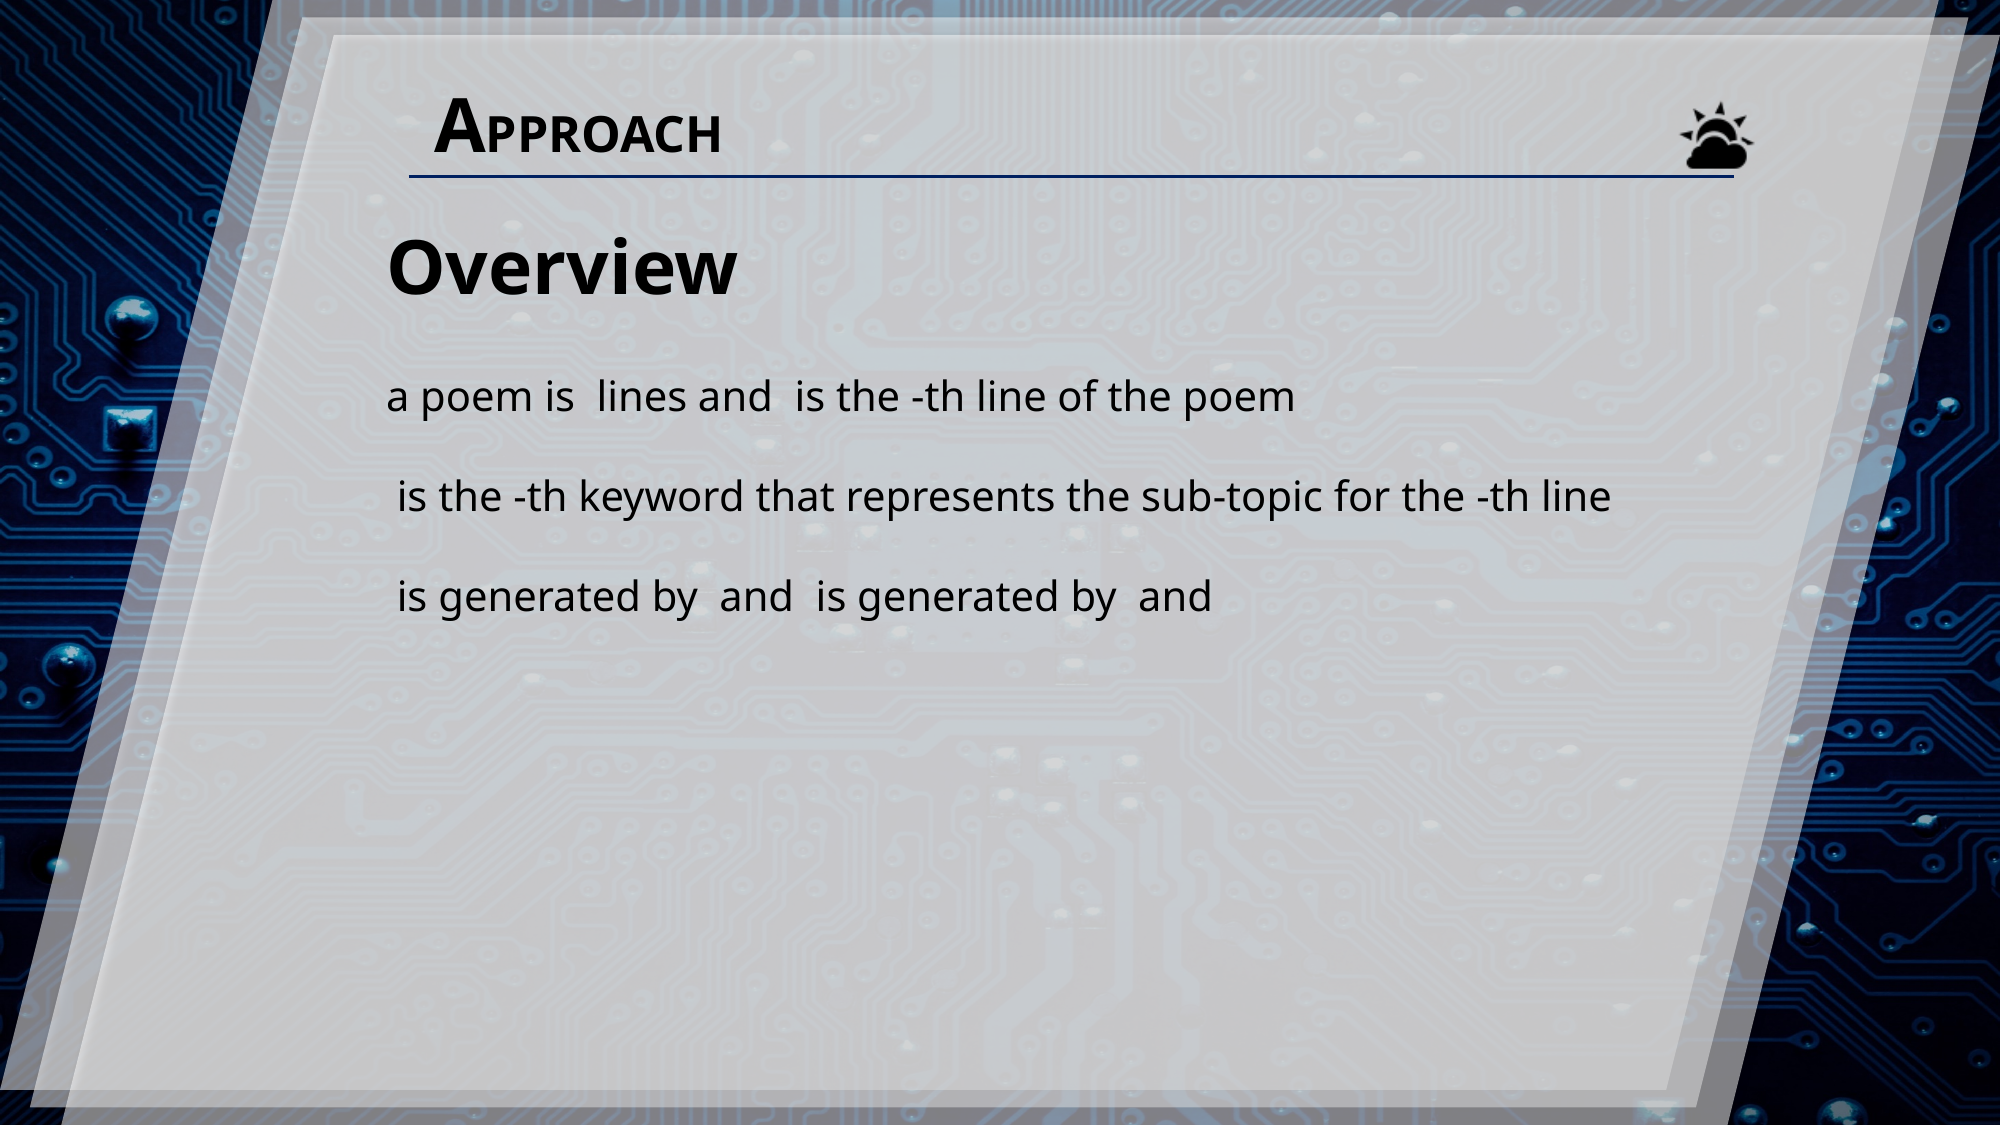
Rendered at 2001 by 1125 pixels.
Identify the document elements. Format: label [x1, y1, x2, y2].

picture [1657, 79, 1777, 199]
text_box [0, 0, 2000, 1125]
